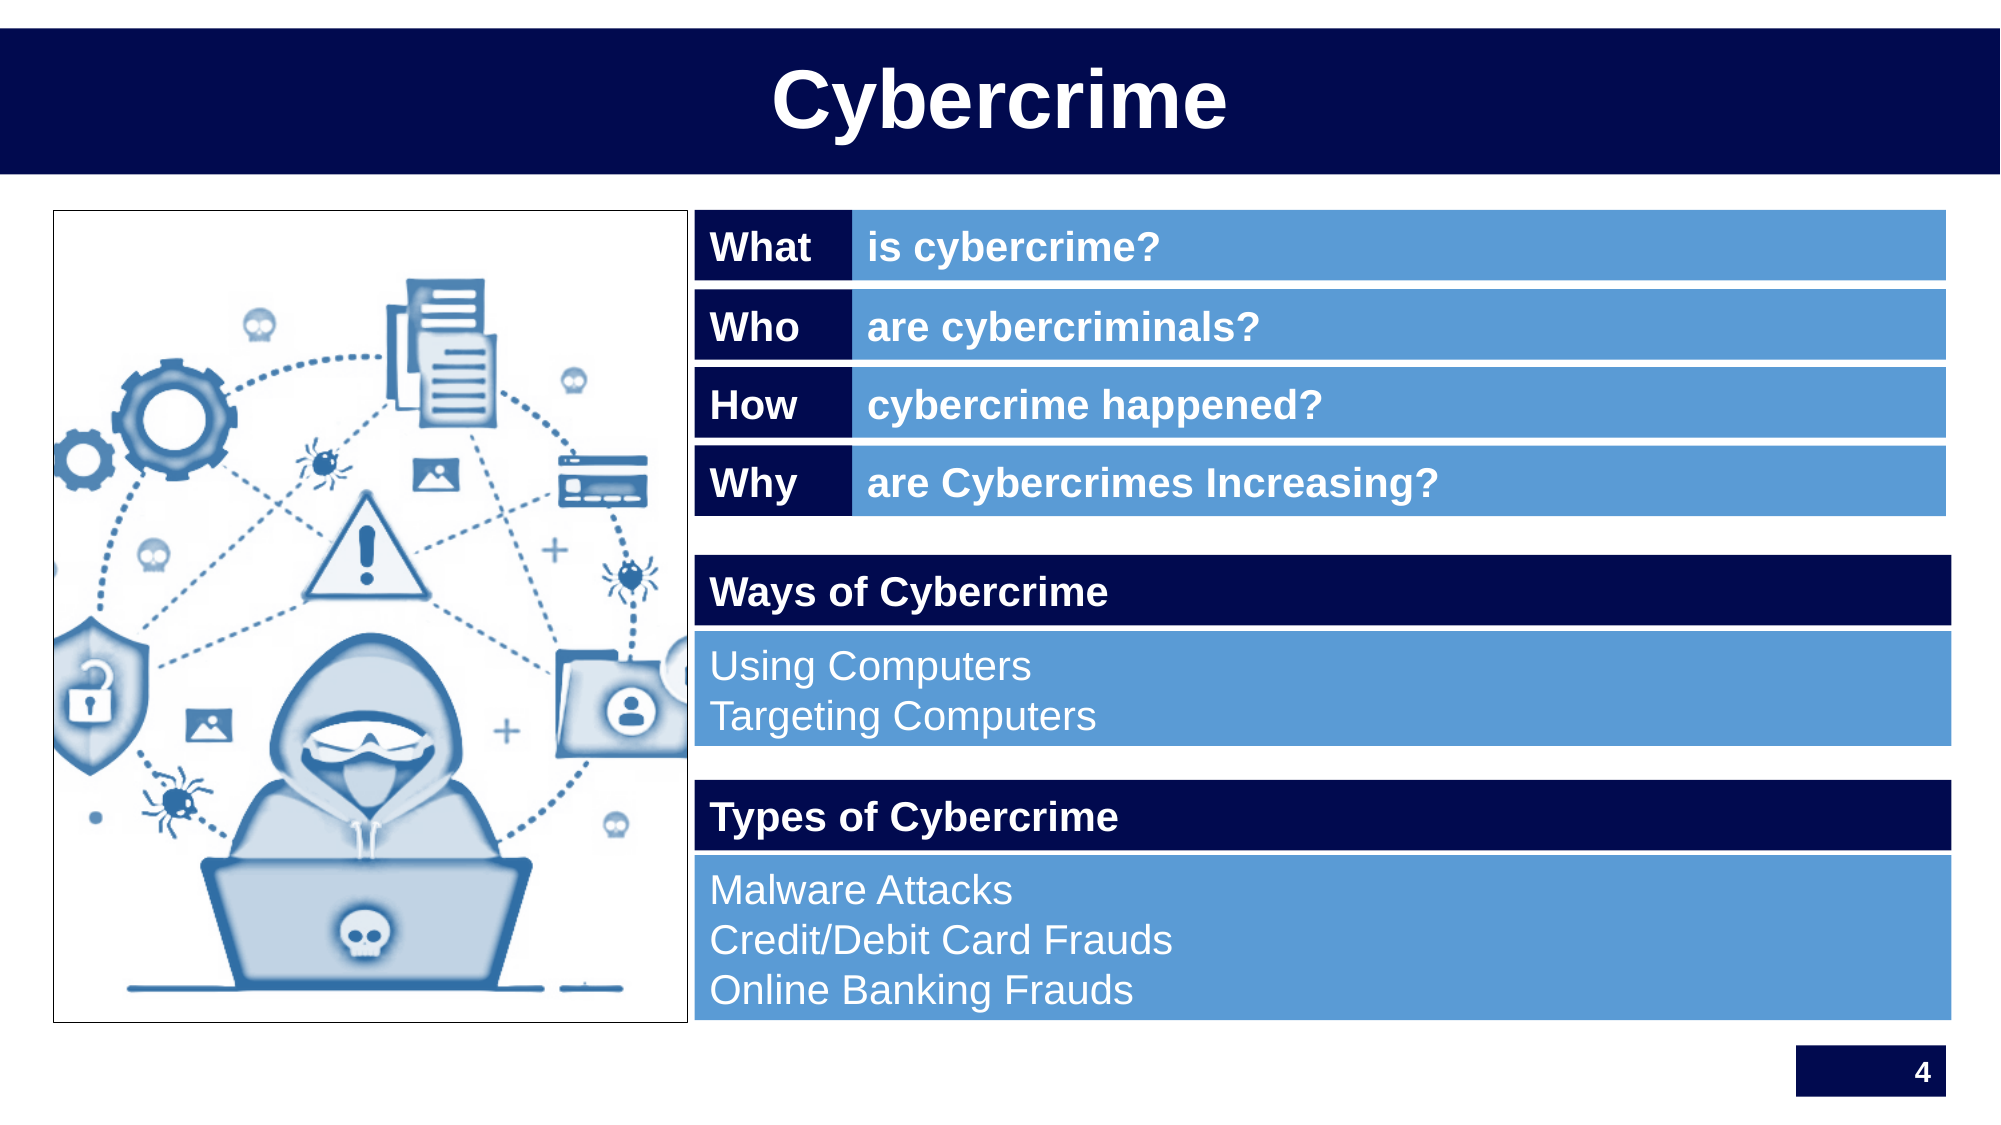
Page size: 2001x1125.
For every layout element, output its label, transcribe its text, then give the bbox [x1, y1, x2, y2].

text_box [694, 554, 1952, 748]
text_box 4 [1795, 1044, 1947, 1098]
text_box Why [694, 444, 853, 517]
text_box How [694, 366, 853, 439]
text_box cybercrime happened? [853, 366, 1947, 439]
picture [53, 210, 687, 1023]
text_box are cybercriminals? [853, 288, 1947, 361]
text_box are Cybercrimes Increasing? [853, 445, 1947, 517]
text_box What [694, 209, 853, 281]
text_box is cybercrime? [853, 209, 1947, 281]
list Cybercrime [0, 28, 2000, 175]
text_box Who [694, 288, 853, 361]
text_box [694, 779, 1952, 1022]
